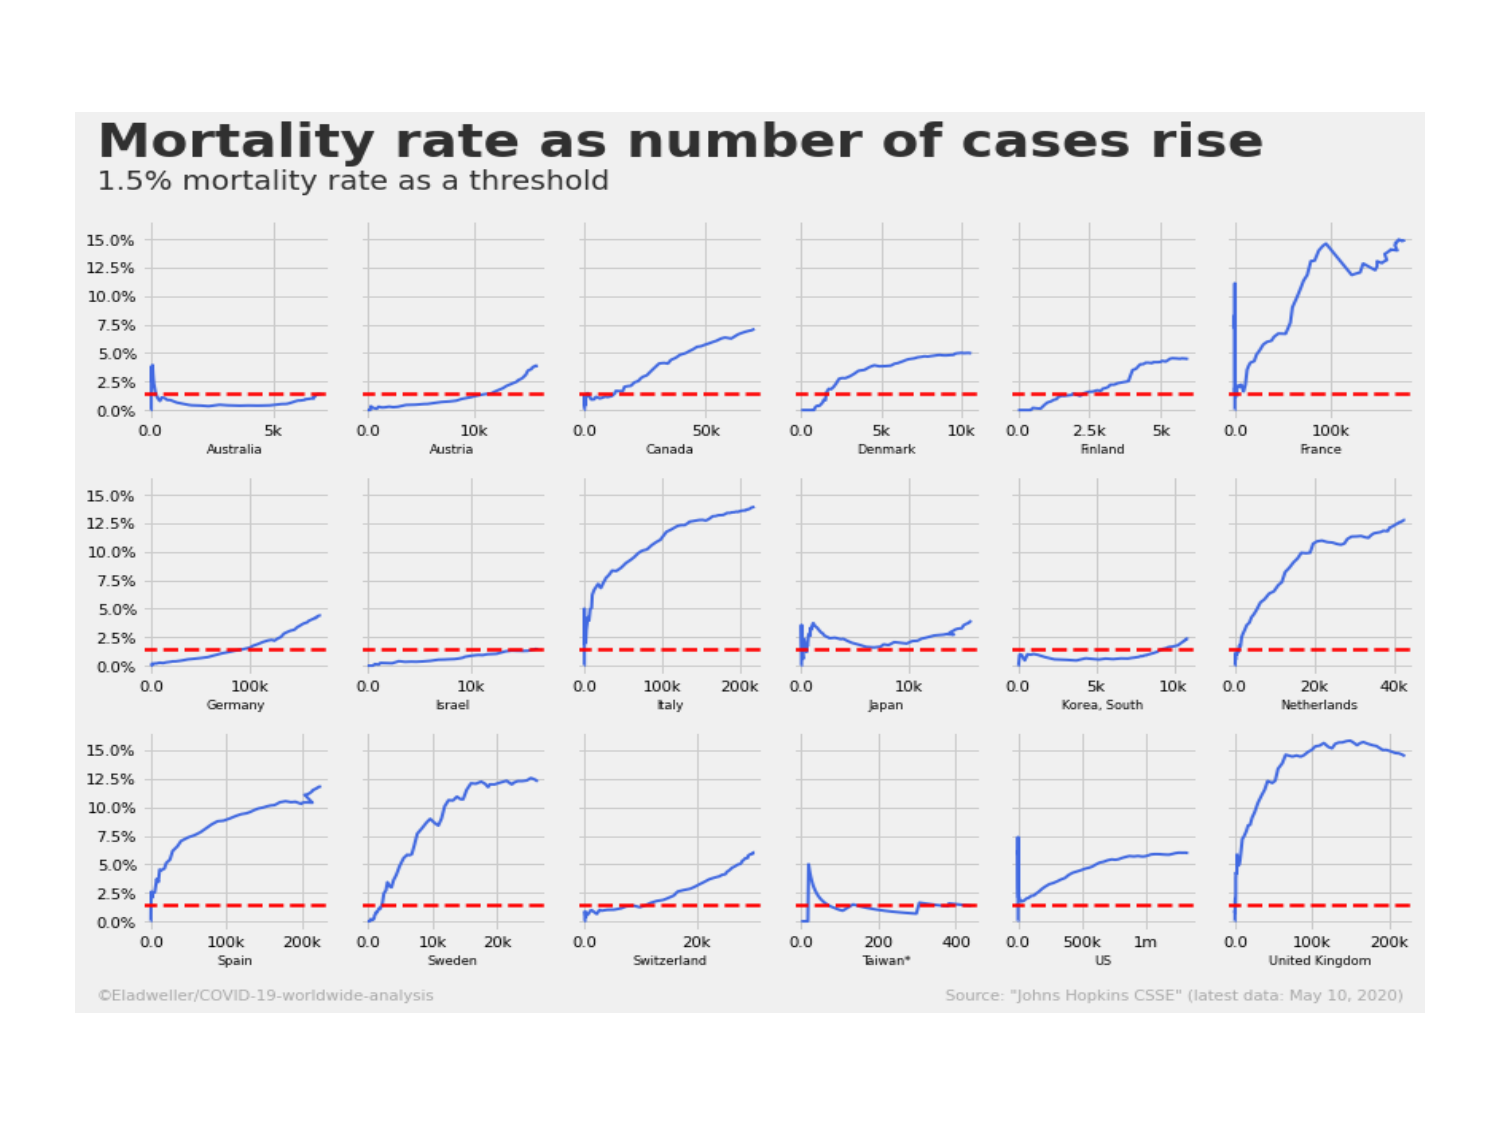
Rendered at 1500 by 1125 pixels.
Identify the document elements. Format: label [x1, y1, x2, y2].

picture [74, 112, 1426, 1013]
